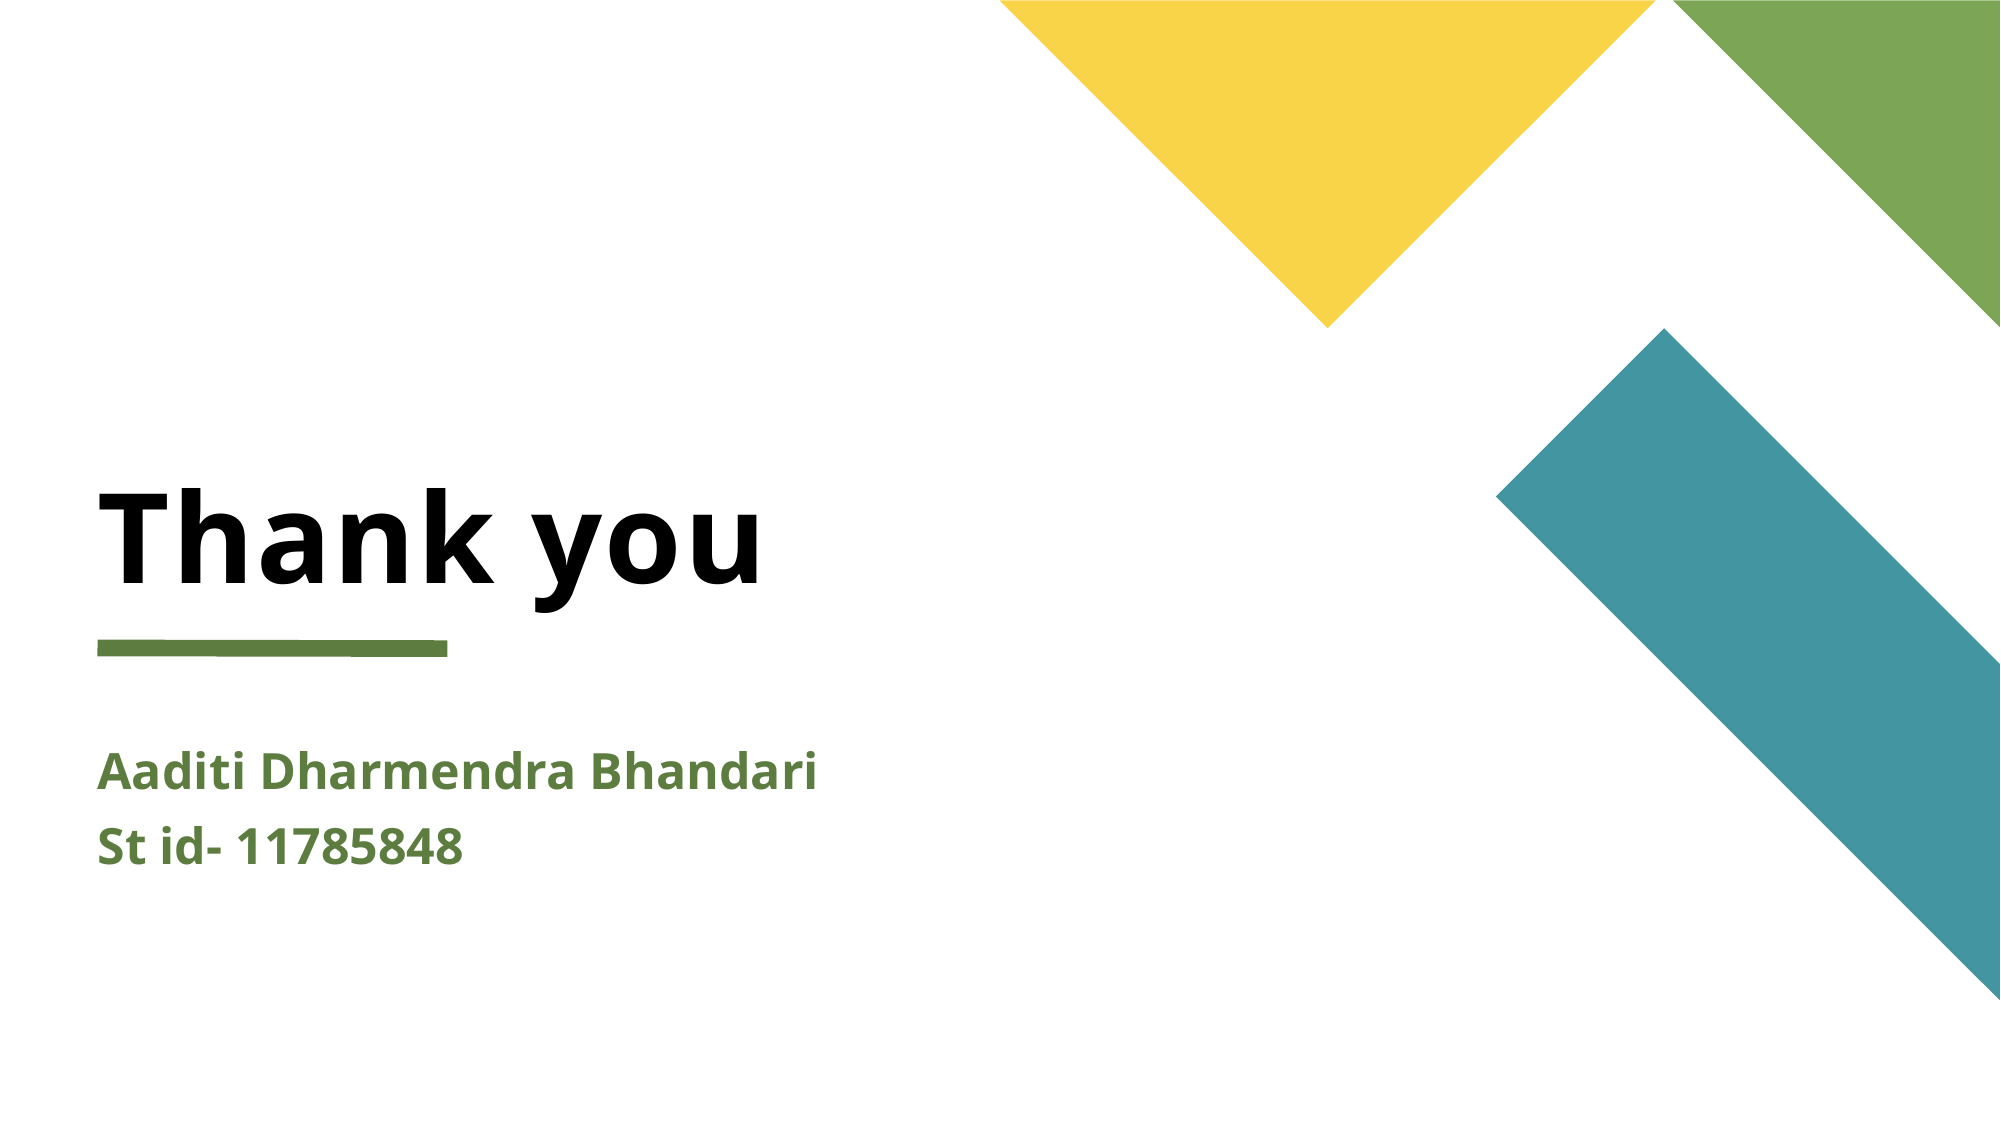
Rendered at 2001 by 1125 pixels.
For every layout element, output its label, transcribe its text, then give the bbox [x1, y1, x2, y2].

title Thank you [97, 67, 998, 608]
list Aaditi Dharmendra Bhandari St id- 11785848 [97, 746, 998, 1017]
